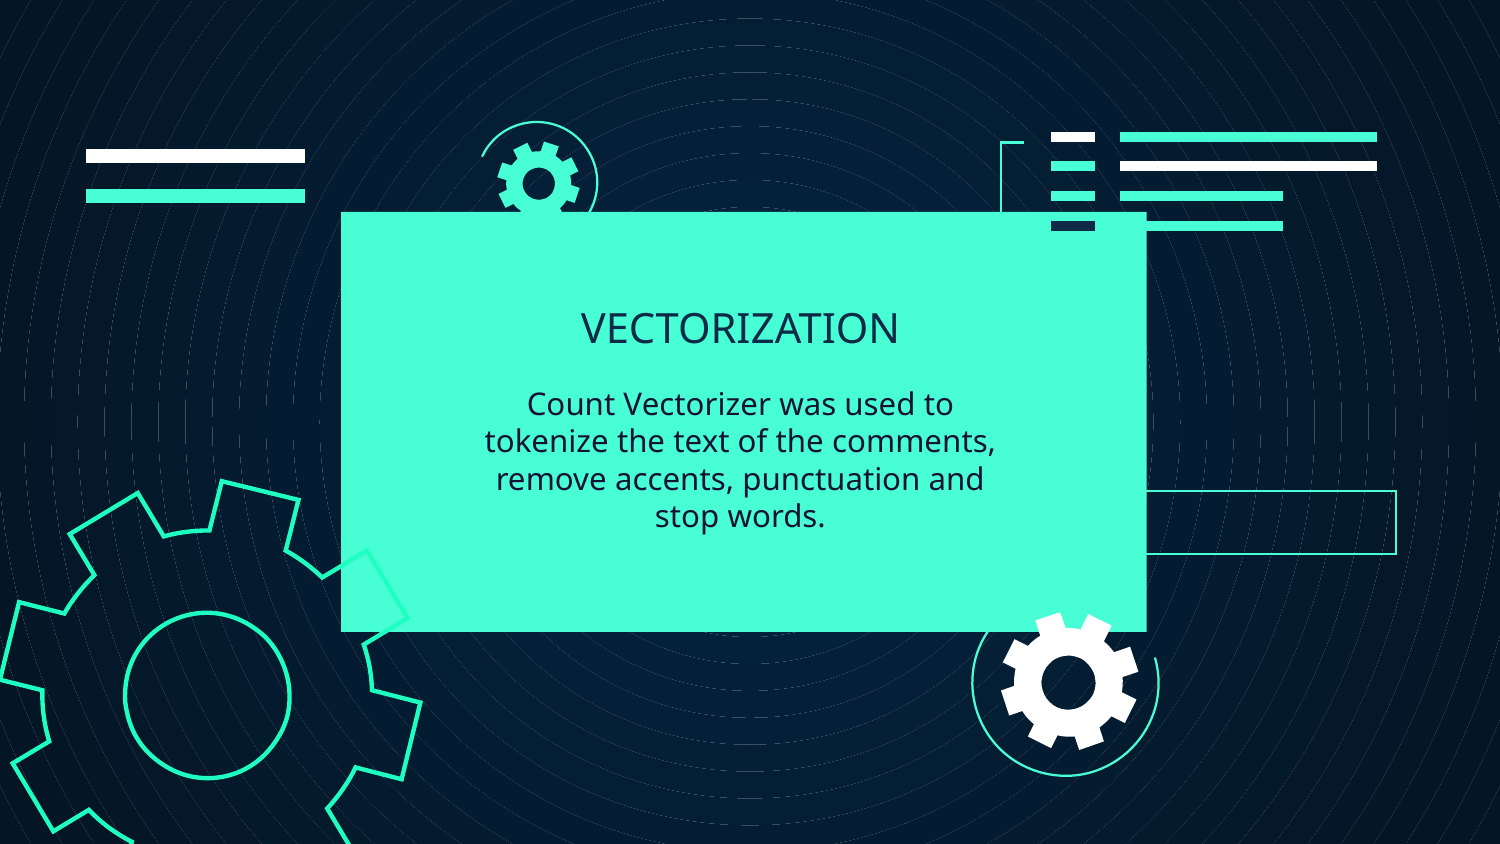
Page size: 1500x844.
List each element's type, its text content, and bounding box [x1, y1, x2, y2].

subtitle Count Vectorizer was used to tokenize the text of the comments, remove accents, punctuation and stop words. [457, 369, 1025, 507]
text_box [729, 511, 751, 526]
text_box [1120, 131, 1378, 142]
text_box [1050, 161, 1095, 172]
title VECTORIZATION [451, 304, 1031, 368]
text_box [703, 511, 708, 534]
text_box [1050, 131, 1095, 142]
text_box [1000, 612, 1139, 751]
text_box [1120, 191, 1283, 201]
text_box [85, 149, 305, 163]
text_box [1120, 221, 1283, 231]
text_box [497, 141, 580, 224]
text_box [1120, 161, 1378, 172]
text_box [1050, 191, 1095, 201]
text_box [85, 189, 305, 203]
text_box [1050, 221, 1095, 231]
